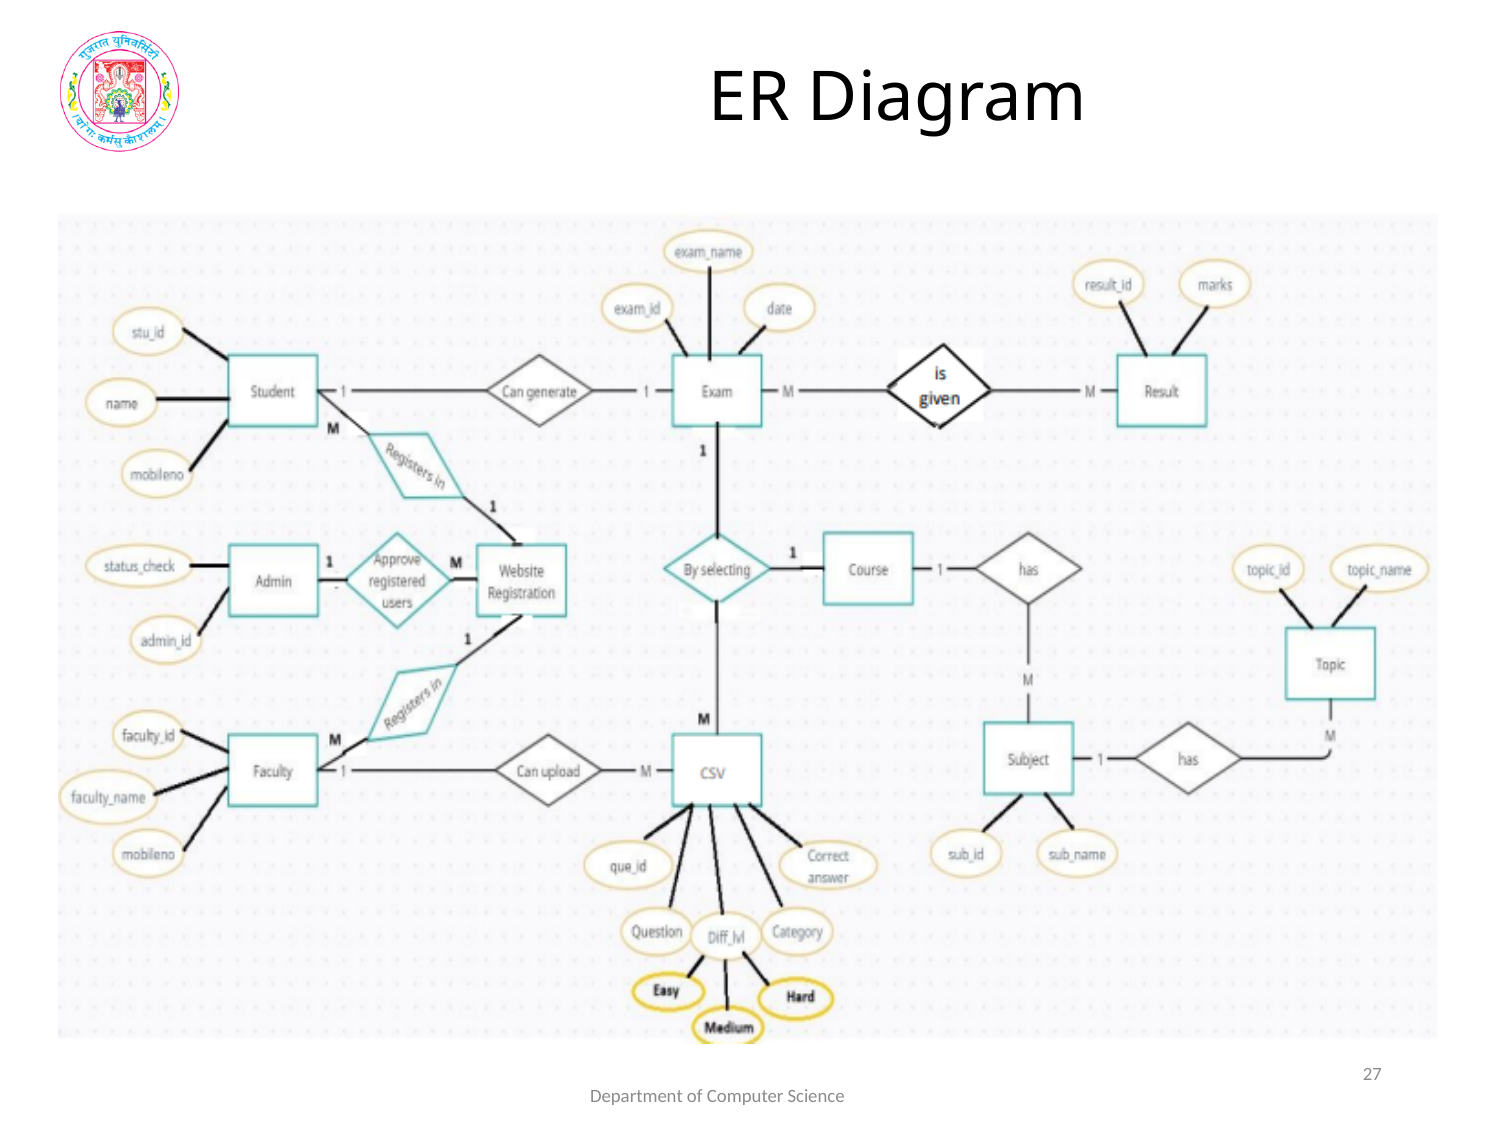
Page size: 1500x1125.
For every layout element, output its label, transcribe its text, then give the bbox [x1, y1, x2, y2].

picture [50, 24, 82, 157]
title ER Diagram [82, 0, 1432, 197]
footer Department of Computer Science [457, 1065, 982, 1125]
slide_number 27 [1059, 1044, 1397, 1103]
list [58, 211, 1442, 1044]
